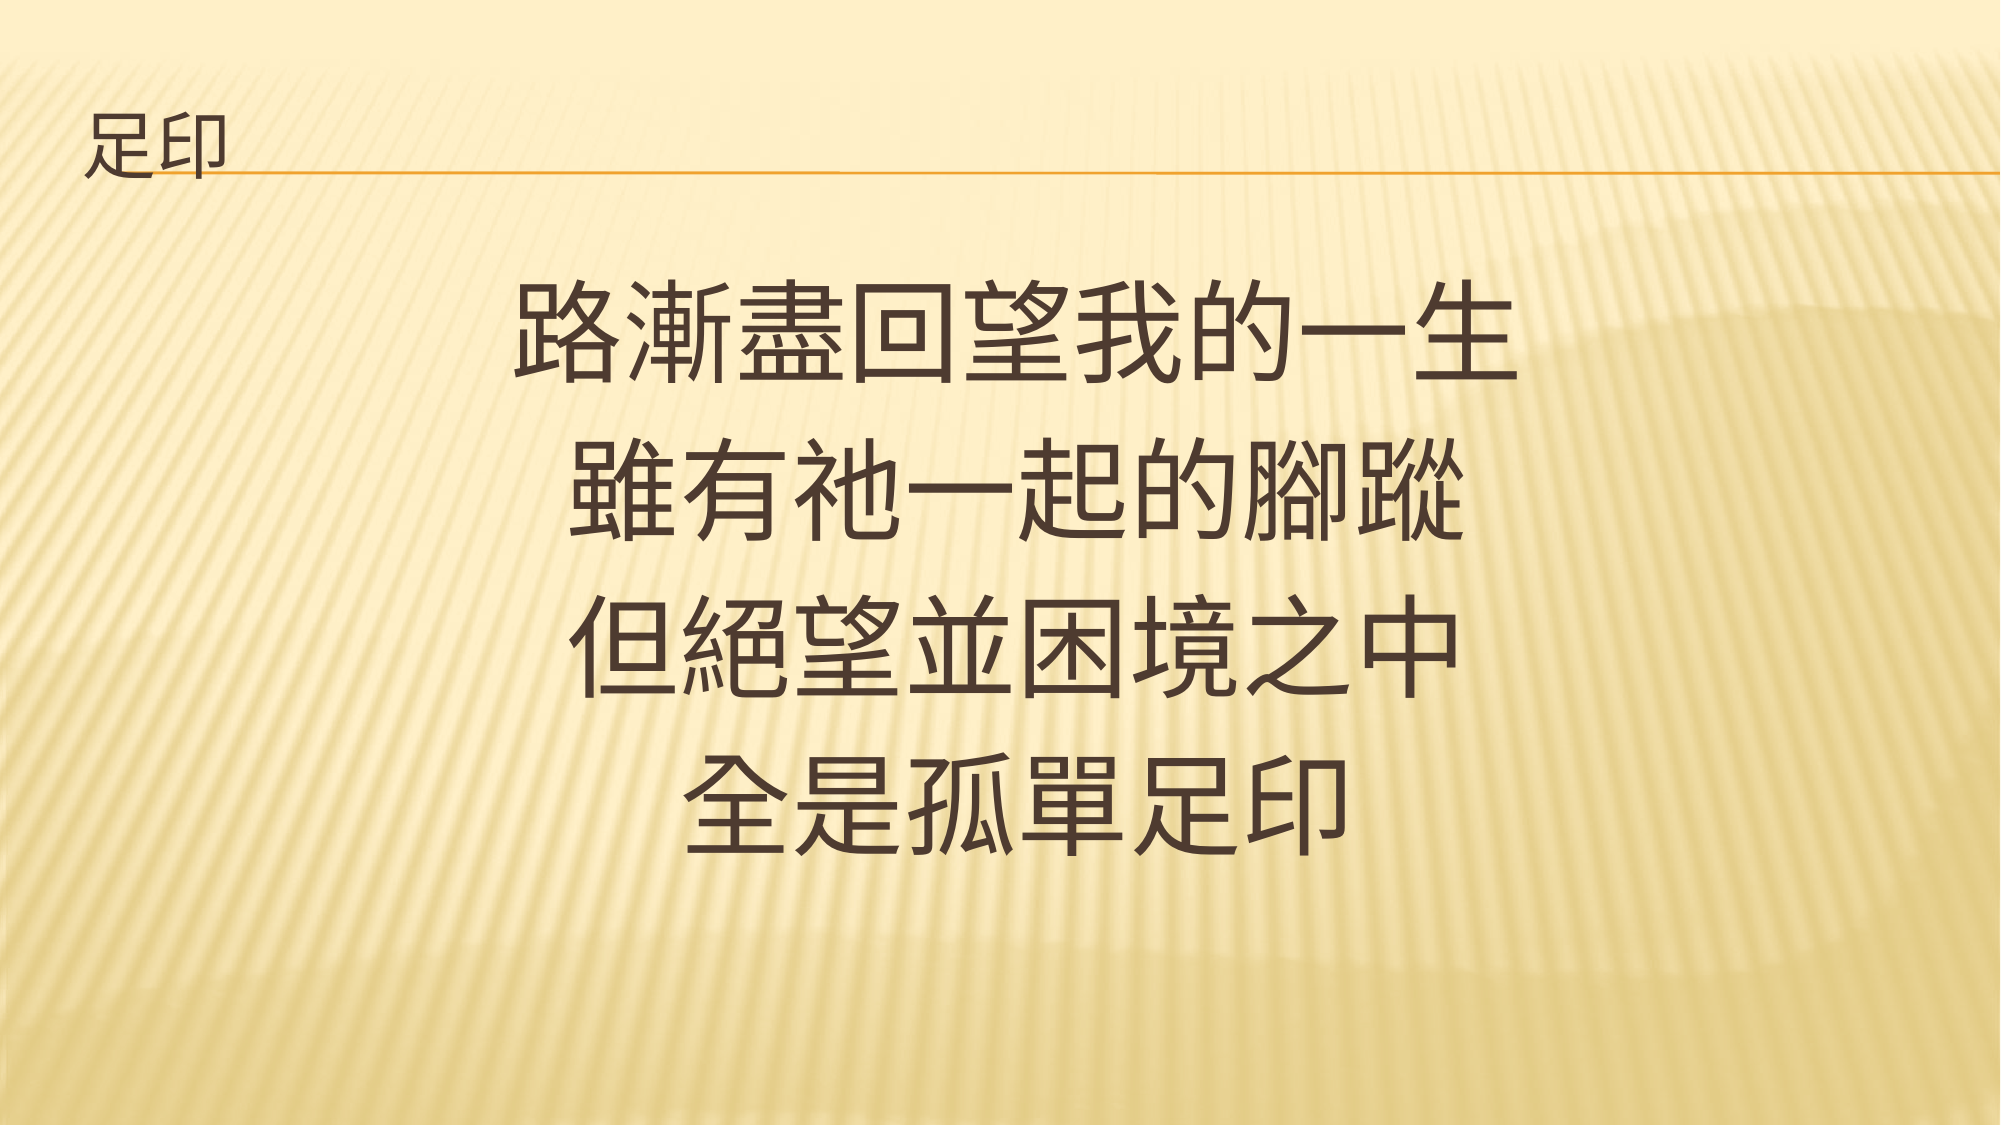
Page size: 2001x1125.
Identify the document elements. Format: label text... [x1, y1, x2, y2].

title 足印 [66, 75, 1967, 213]
list 路漸盡回望我的一生 雖有祂一起的腳蹤 但絕望並困境之中 全是孤單足印 [66, 254, 1967, 998]
